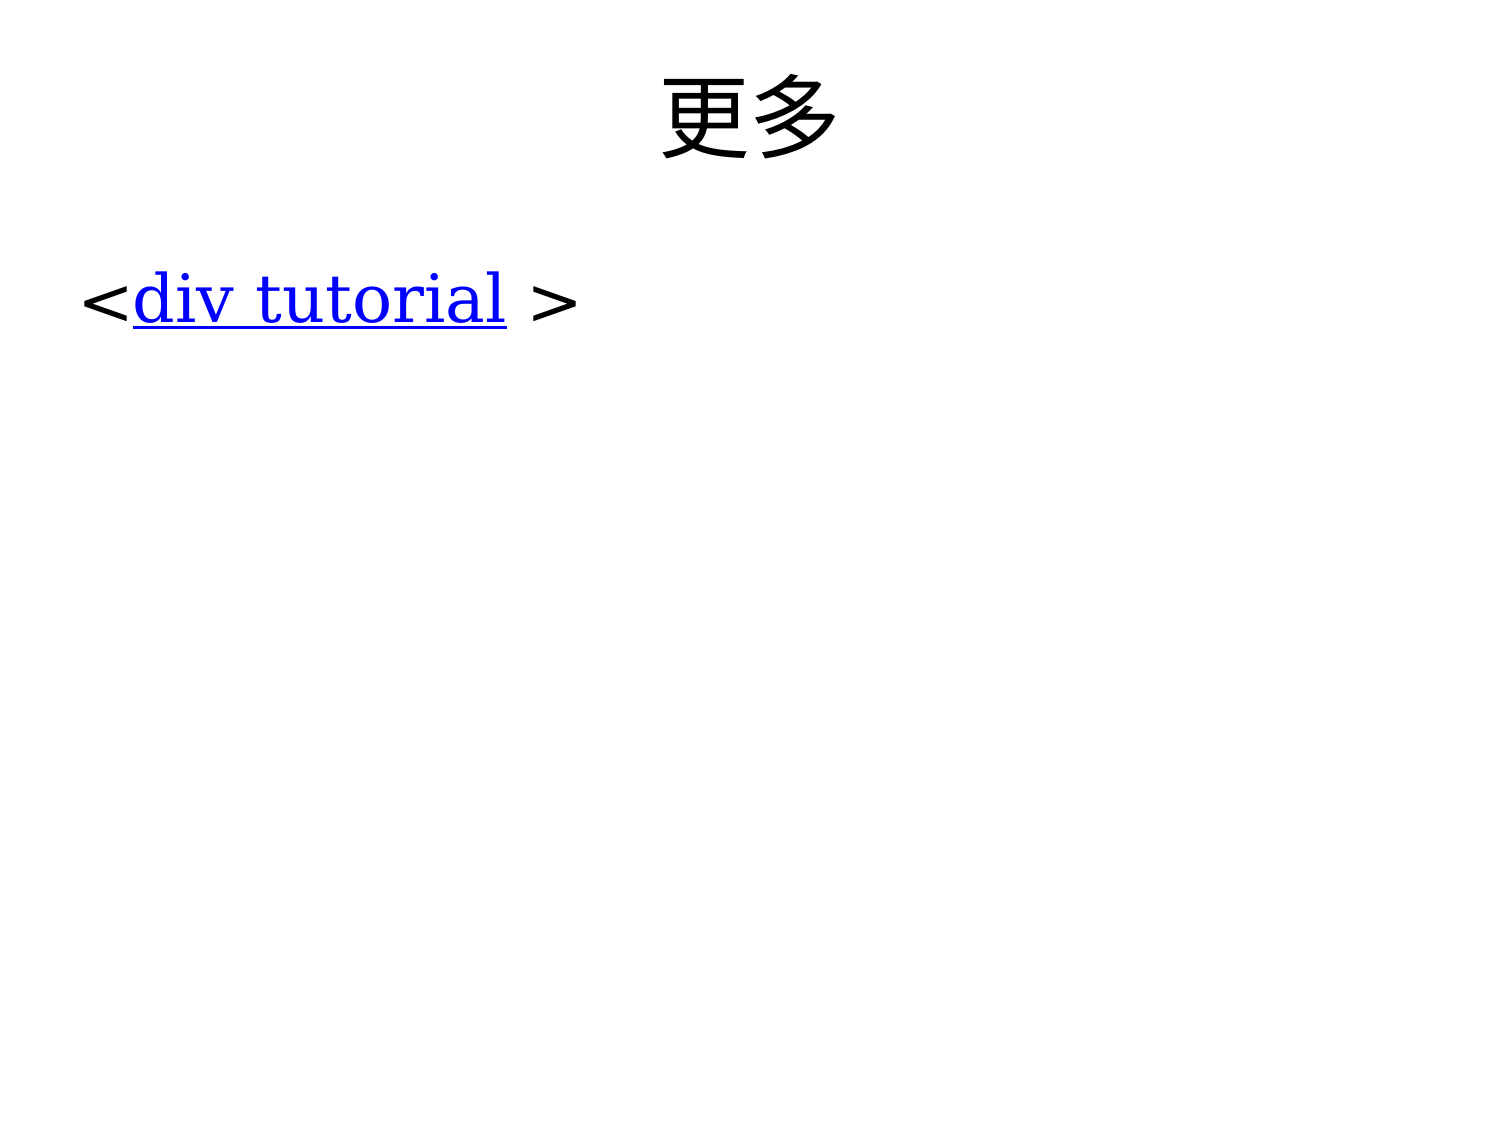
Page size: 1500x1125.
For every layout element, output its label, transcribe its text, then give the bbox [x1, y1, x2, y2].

list <div tutorial > [64, 208, 1436, 1071]
title 更多 [75, 45, 1425, 185]
